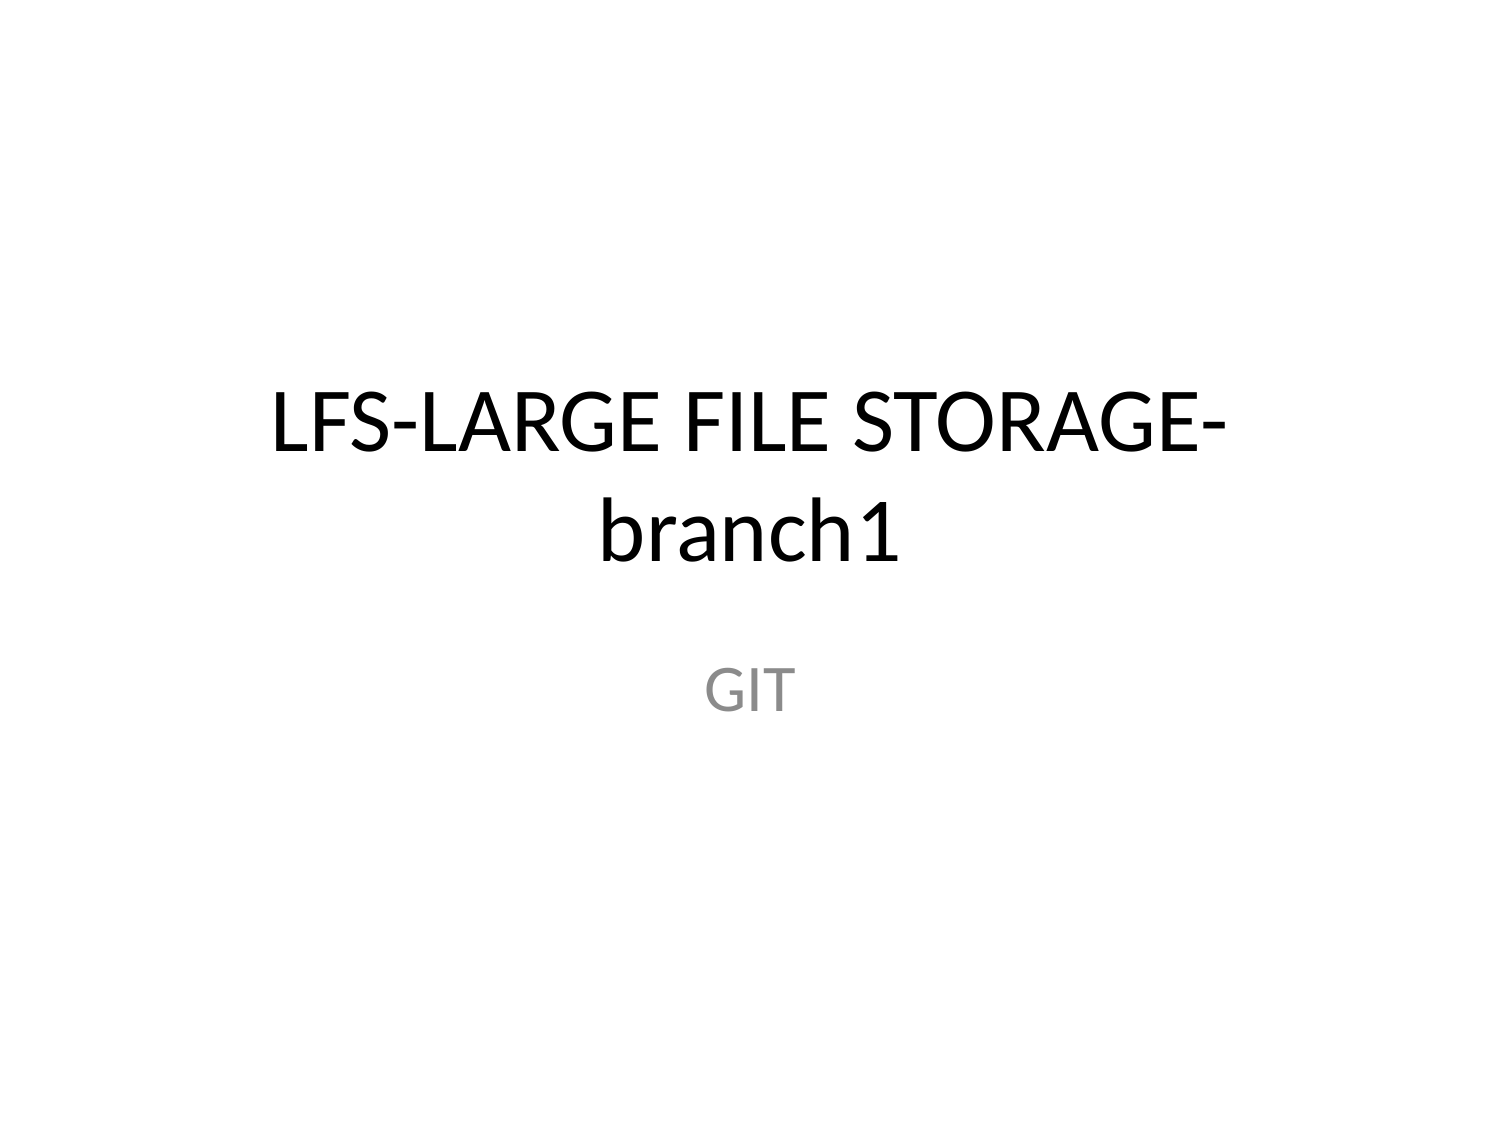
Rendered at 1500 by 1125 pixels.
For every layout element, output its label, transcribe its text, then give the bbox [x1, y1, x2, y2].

subtitle GIT [225, 637, 1275, 925]
title LFS-LARGE FILE STORAGE-branch1 [112, 349, 1388, 591]
